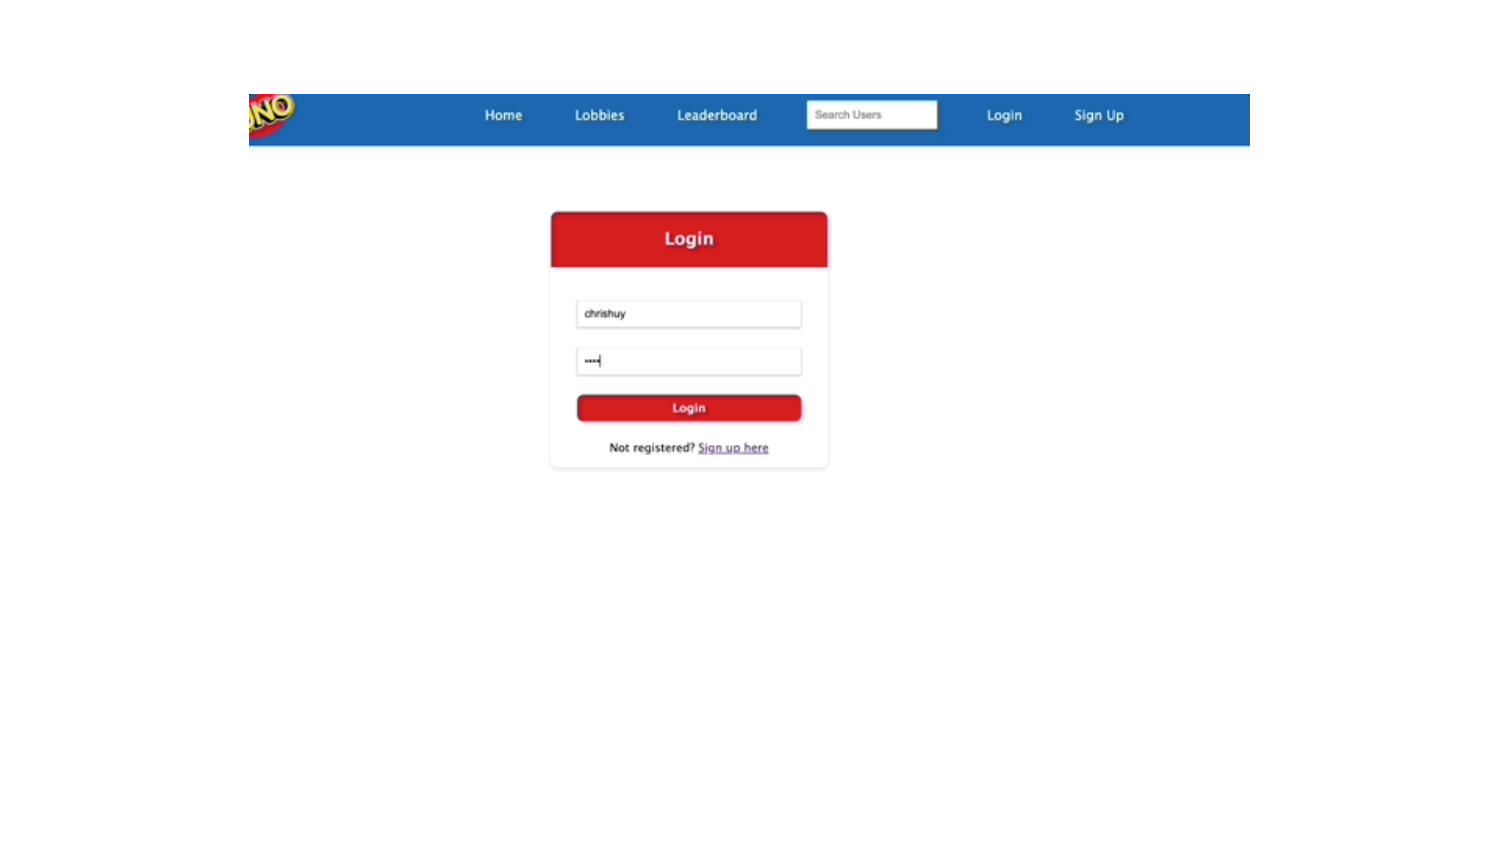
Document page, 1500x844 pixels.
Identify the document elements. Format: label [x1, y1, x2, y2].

picture [249, 93, 1251, 844]
